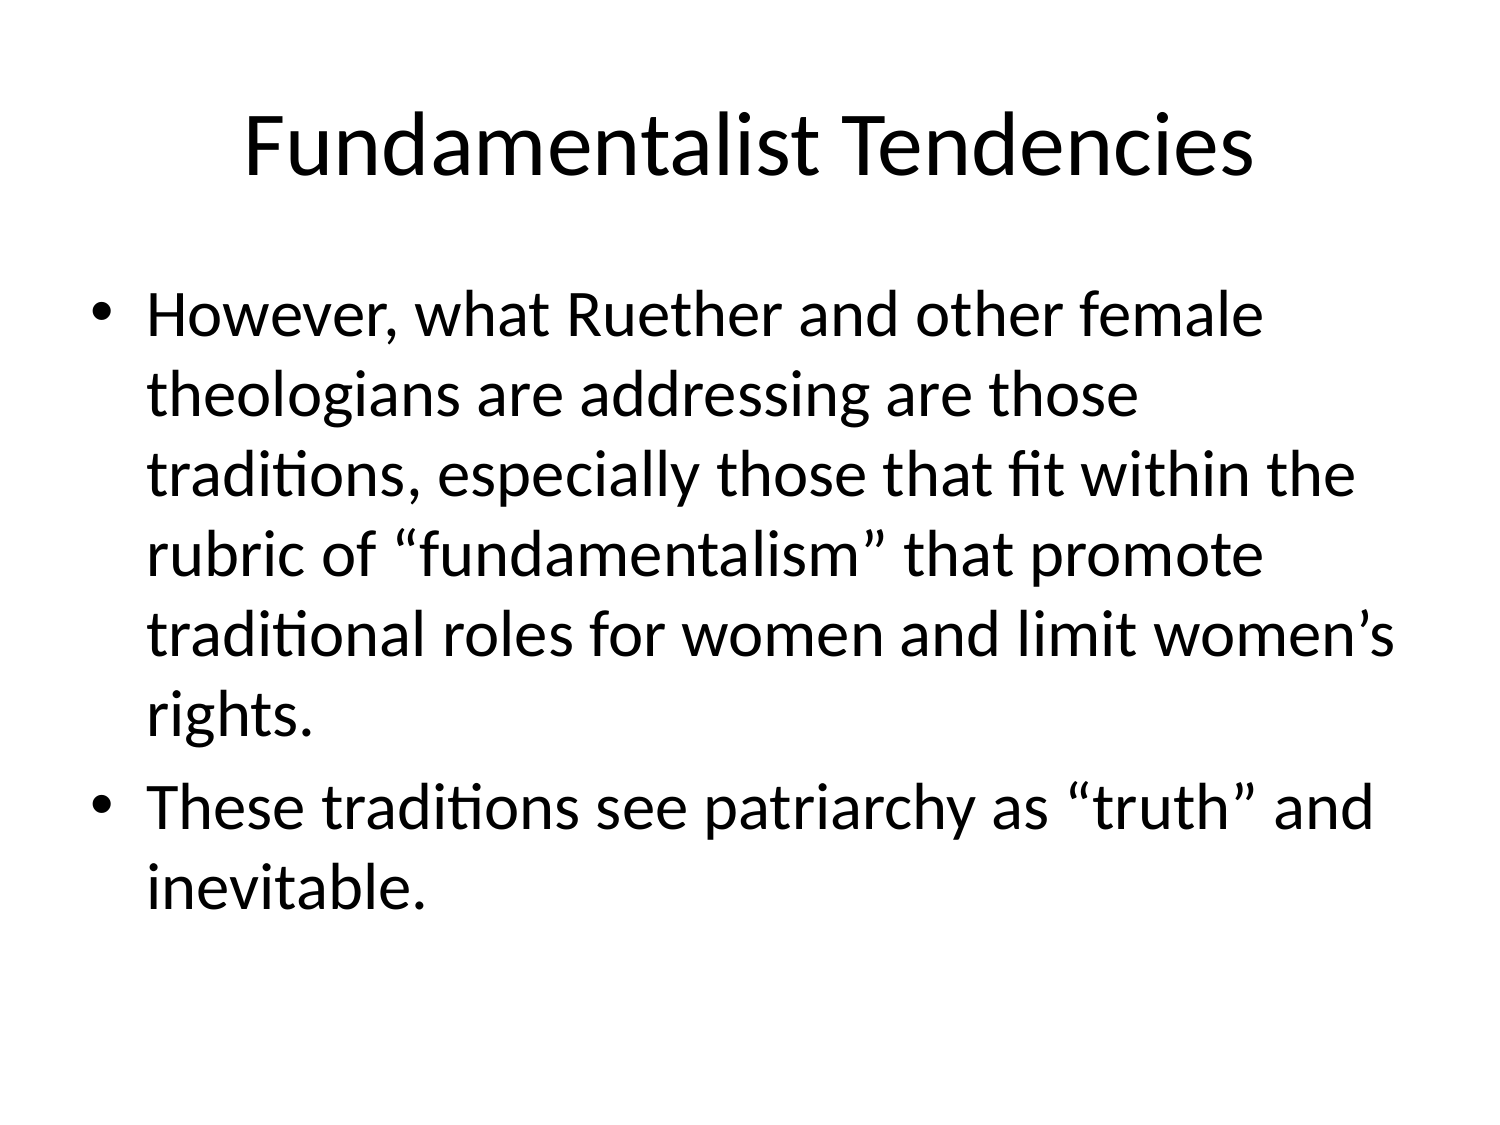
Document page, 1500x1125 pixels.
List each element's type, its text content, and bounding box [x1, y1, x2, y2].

list However, what Ruether and other female theologians are addressing are those traditions, especially those that fit within the rubric of “fundamentalism” that promote traditional roles for women and limit women’s rights. These traditions see patriarchy as “truth” and inevitable. [75, 262, 1425, 1005]
title Fundamentalist Tendencies [75, 45, 1425, 233]
